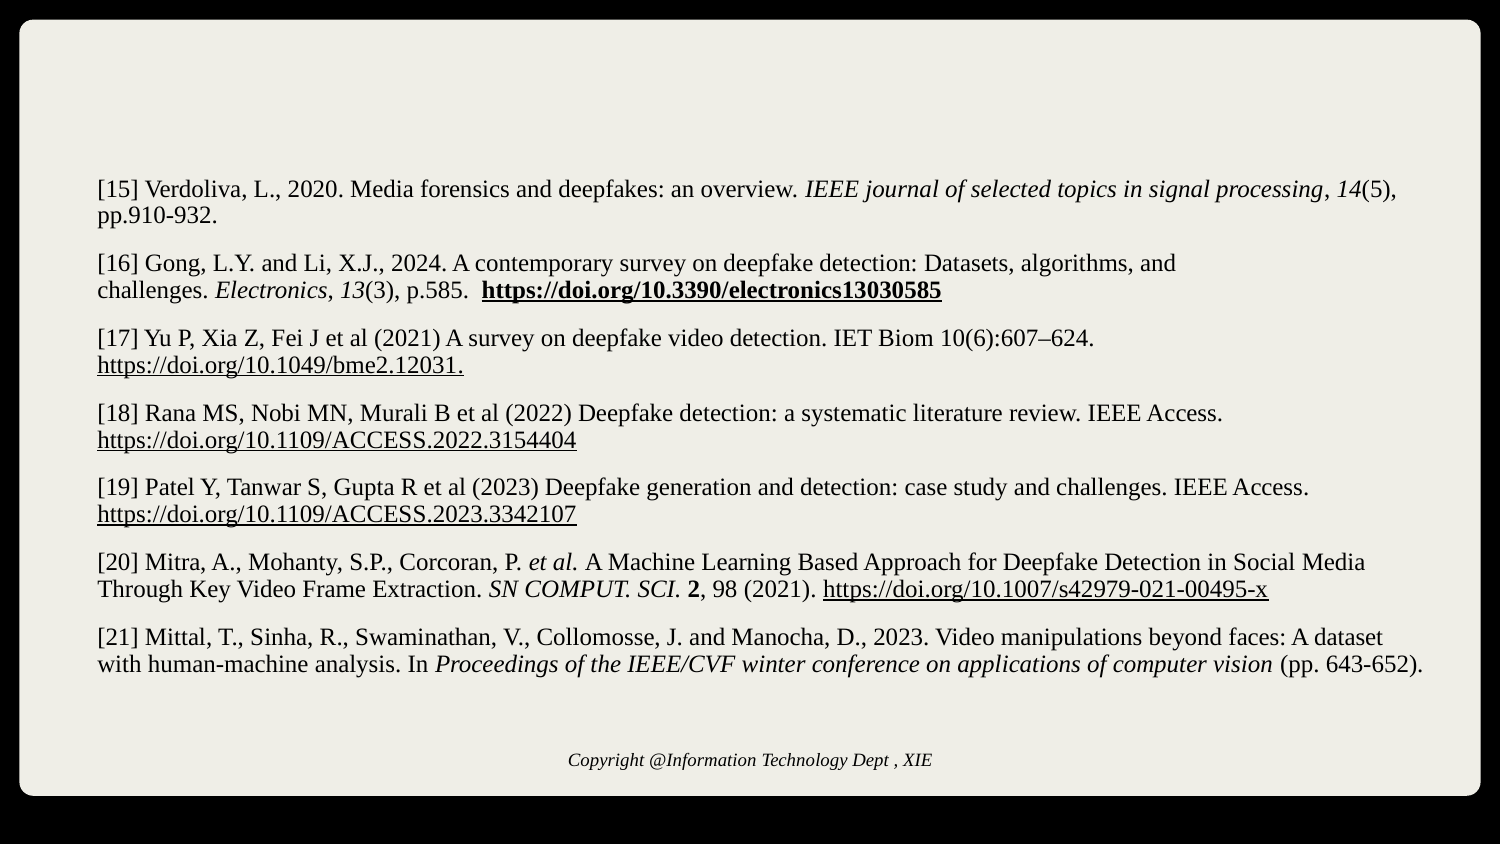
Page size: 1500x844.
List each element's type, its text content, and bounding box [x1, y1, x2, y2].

list ://doi.org/10.1016/j.cviu.2022.103525 [15] Verdoliva, L., 2020. Media forensics and deepfakes: an overview. IEEE journal of selected topics in signal processing, 14(5), pp.910-932. https://doi.org/10.1109/JSTSP.2020.3002101 [16] Gong, L.Y. and Li, X.J., 2024. A contemporary survey on deepfake detection: Datasets, algorithms, and challenges. Electronics, 13(3), p.585. https://doi.org/10.3390/electronics13030585 [17] Yu P, Xia Z, Fei J et al (2021) A survey on deepfake video detection. IET Biom 10(6):607–624. https://doi.org/10.1049/bme2.12031. [18] Rana MS, Nobi MN, Murali B et al (2022) Deepfake detection: a systematic literature review. IEEE Access. https://doi.org/10.1109/ACCESS.2022.3154404 [19] Patel Y, Tanwar S, Gupta R et al (2023) Deepfake generation and detection: case study and challenges. IEEE Access. https://doi.org/10.1109/ACCESS.2023.3342107 [20] Mitra, A., Mohanty, S.P., Corcoran, P. et al. A Machine Learning Based Approach for Deepfake Detection in Social Media Through Key Video Frame Extraction. SN COMPUT. SCI. 2, 98 (2021). https://doi.org/10.1007/s42979-021-00495-x [21] Mittal, T., Sinha, R., Swaminathan, V., Collomosse, J. and Manocha, D., 2023. Video manipulations beyond faces: A dataset with human-machine analysis. In Proceedings of the IEEE/CVF winter conference on applications of computer vision (pp. 643-652). [82, 112, 1450, 736]
text_box Copyright @Information Technology Dept , XIE [346, 735, 1154, 796]
